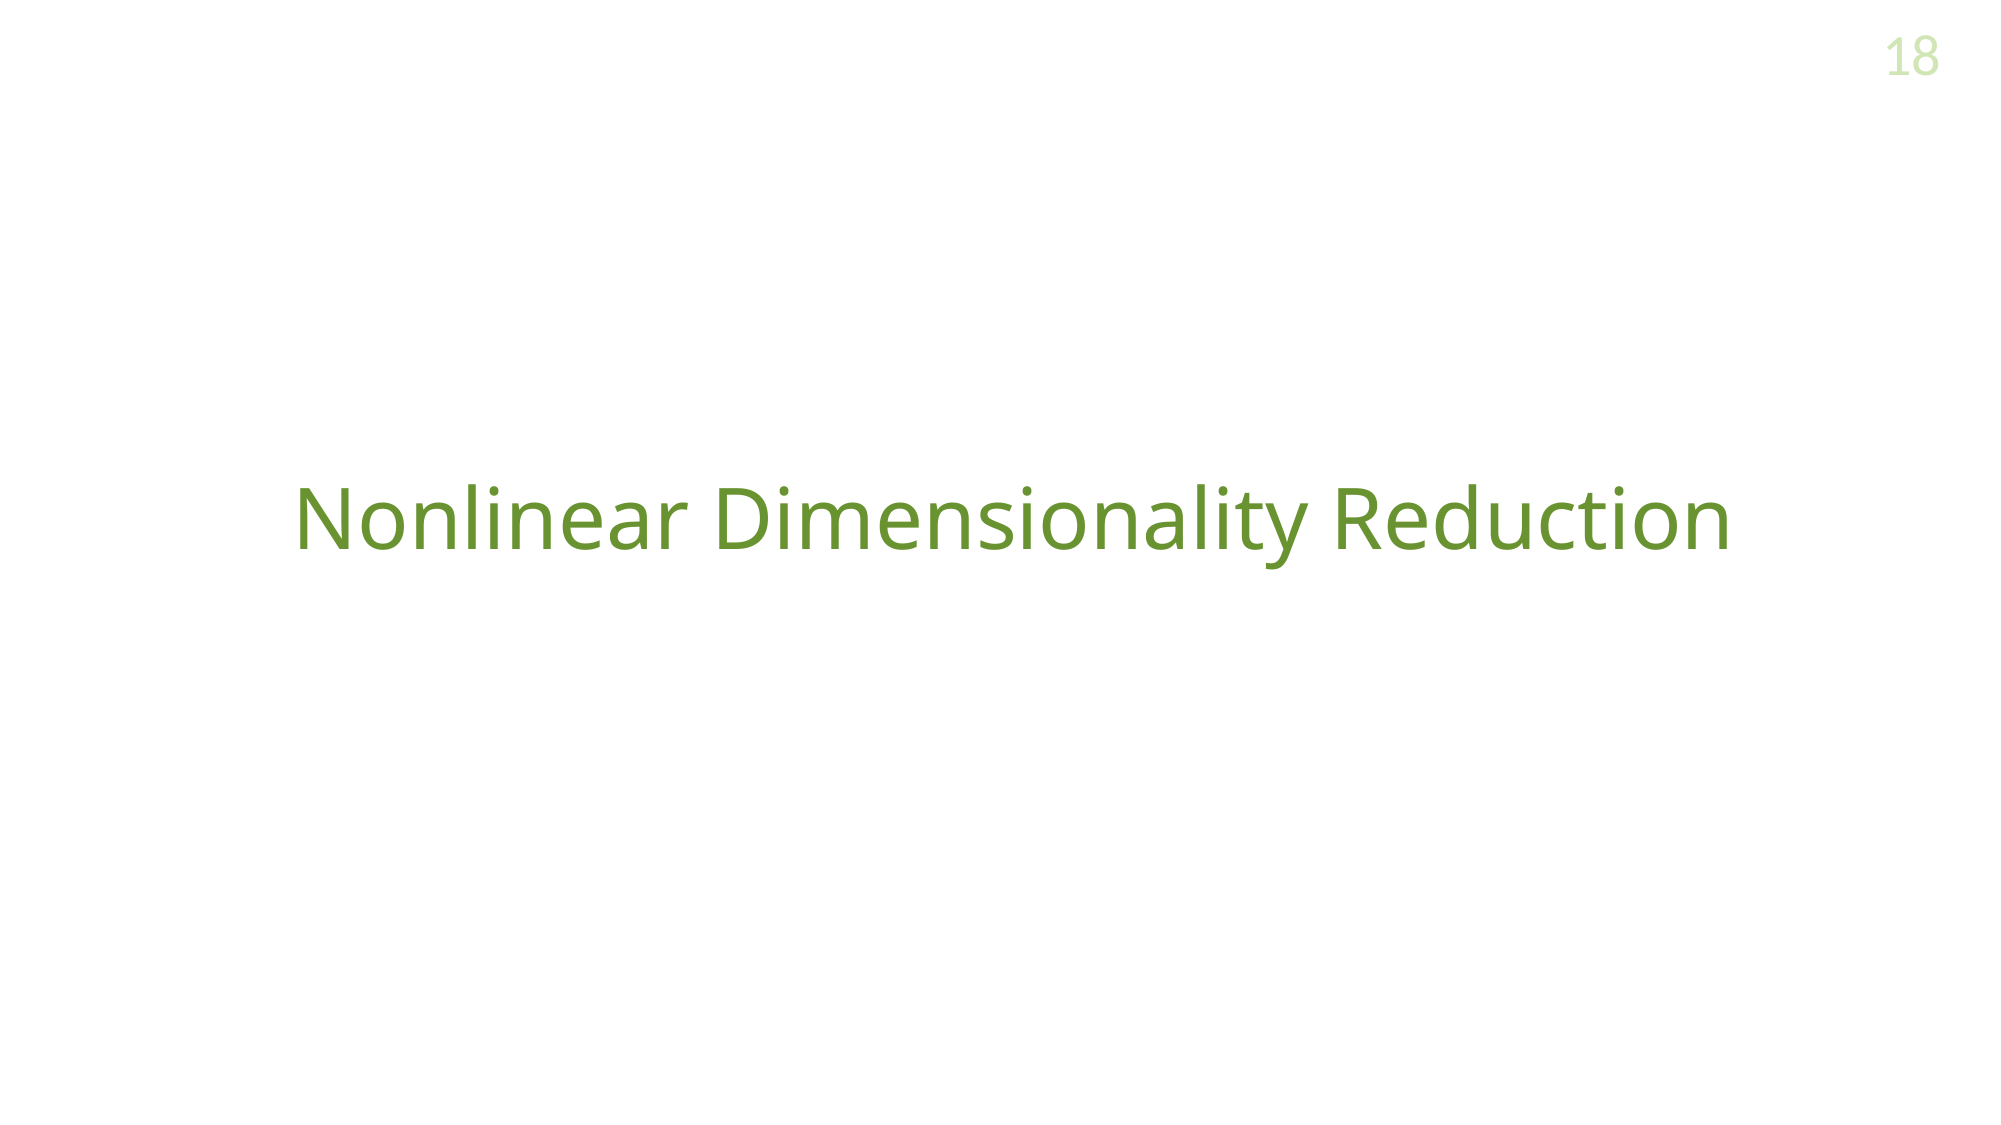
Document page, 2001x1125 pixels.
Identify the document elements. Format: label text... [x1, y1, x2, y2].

slide_number 18 [1857, 22, 1957, 83]
title Nonlinear Dimensionality Reduction [255, 422, 1768, 621]
